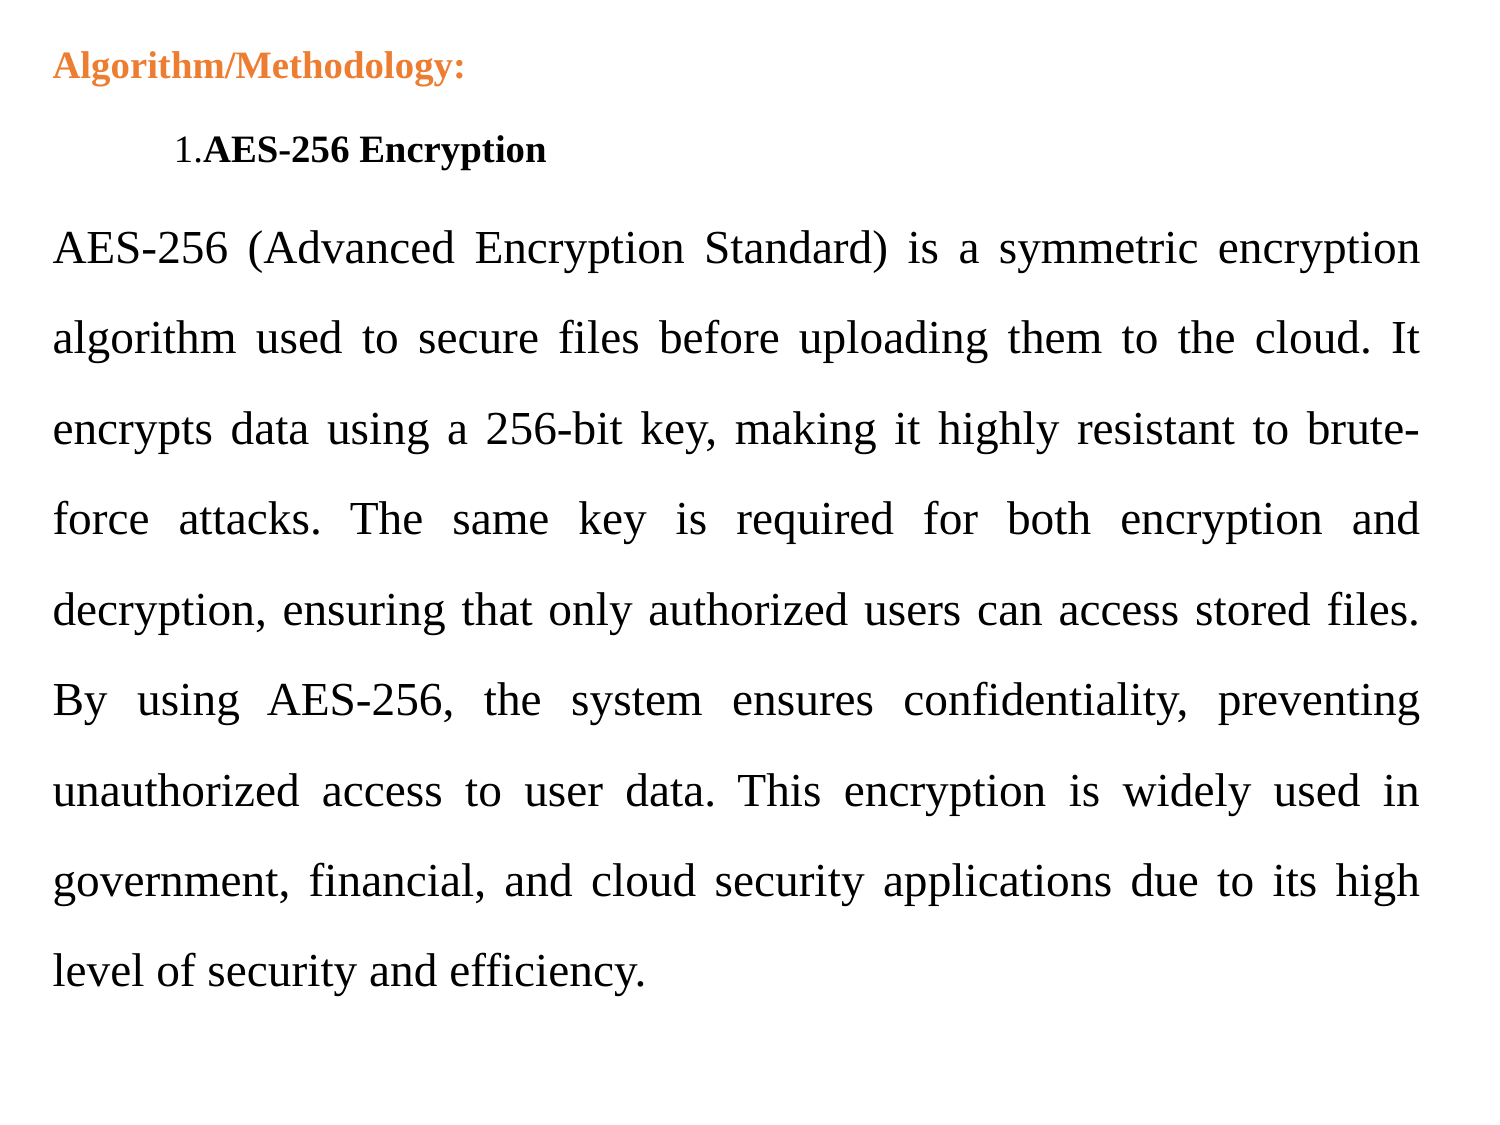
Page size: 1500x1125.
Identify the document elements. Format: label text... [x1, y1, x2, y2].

title Algorithm/Methodology: 1.AES-256 Encryption [37, 37, 1388, 174]
list AES-256 (Advanced Encryption Standard) is a symmetric encryption algorithm used to secure files before uploading them to the cloud. It encrypts data using a 256-bit key, making it highly resistant to brute-force attacks. The same key is required for both encryption and decryption, ensuring that only authorized users can access stored files. By using AES-256, the system ensures confidentiality, preventing unauthorized access to user data. This encryption is widely used in government, financial, and cloud security applications due to its high level of security and efficiency. [37, 174, 1438, 1013]
